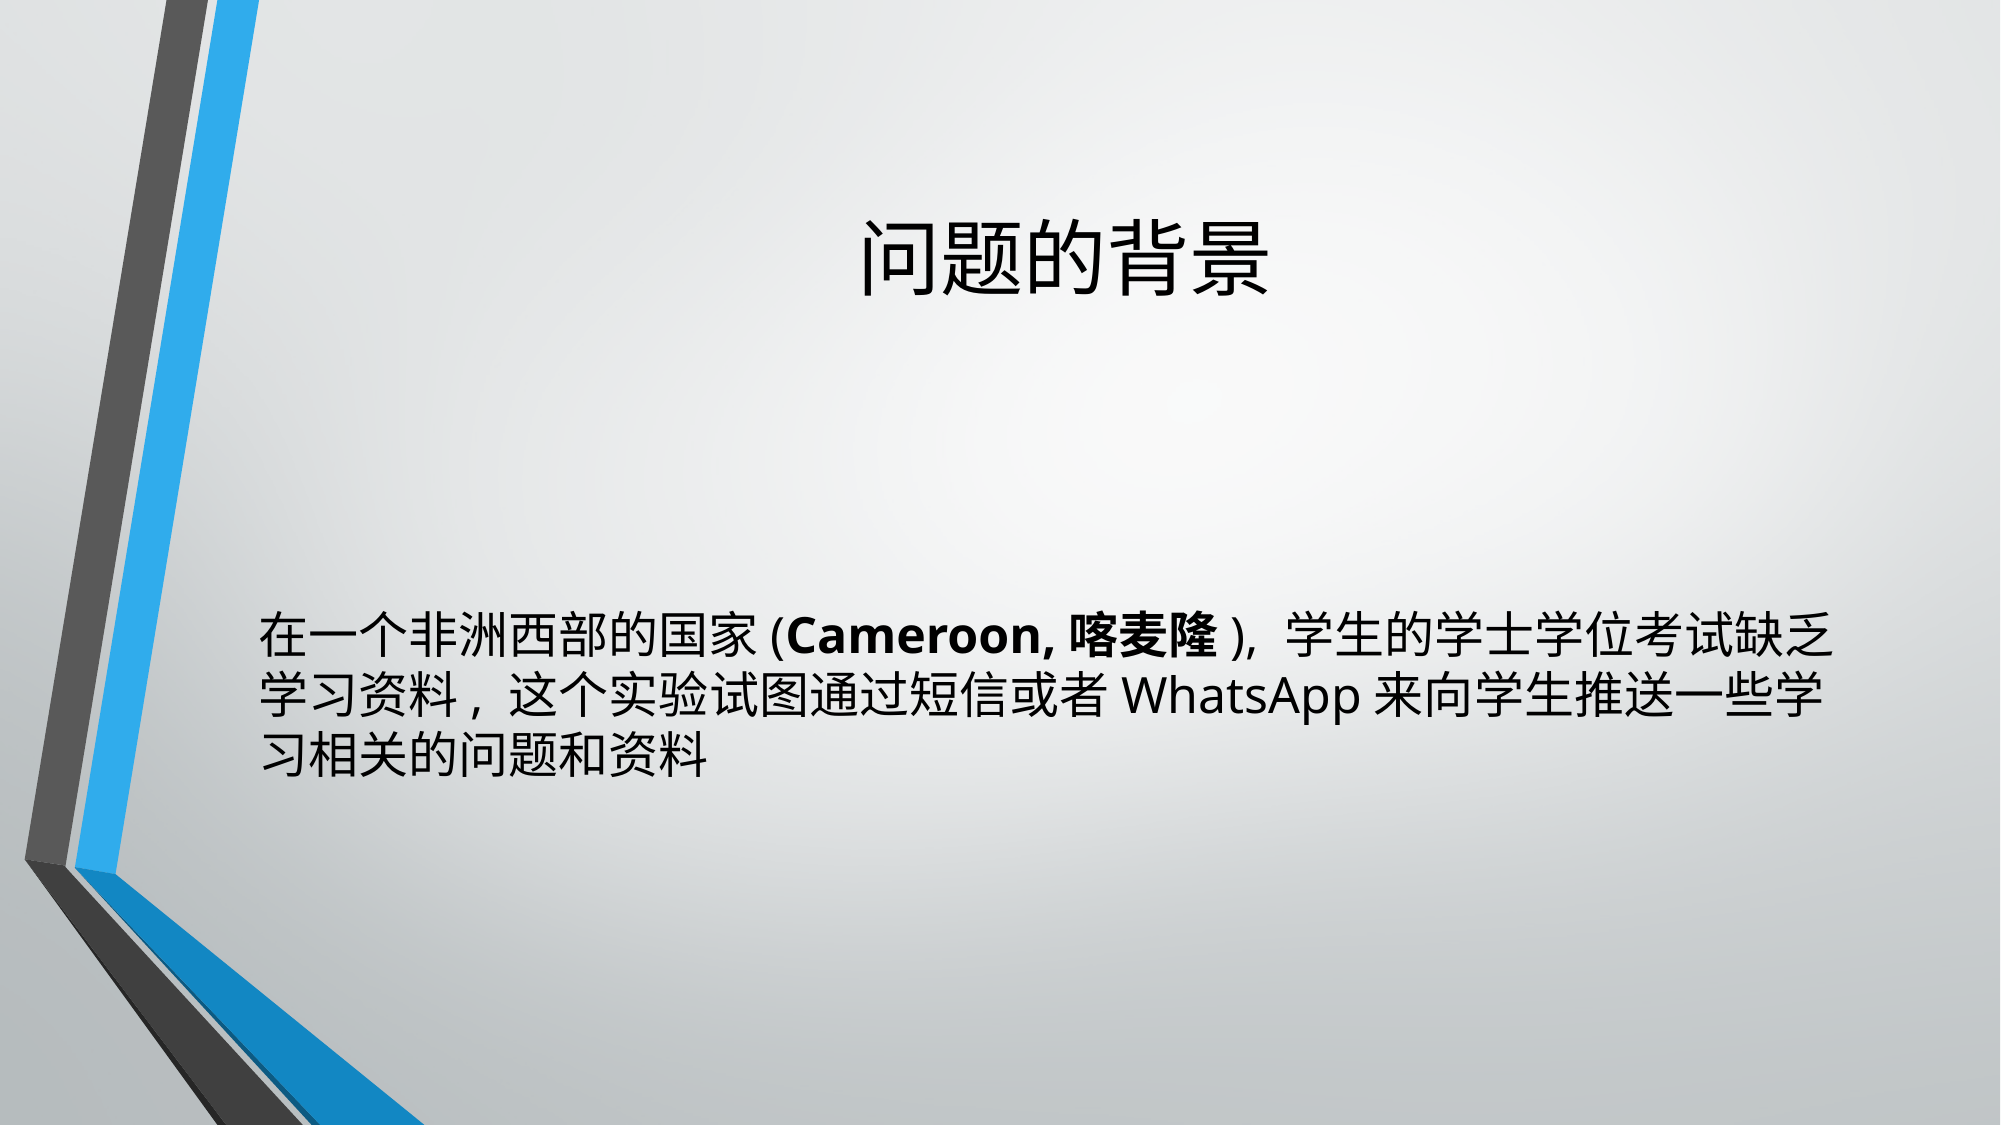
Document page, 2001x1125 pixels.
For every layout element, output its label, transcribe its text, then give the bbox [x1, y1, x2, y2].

title 问题的背景 [243, 112, 1887, 400]
list 在一个非洲西部的国家(Cameroon,喀麦隆), 学生的学士学位考试缺乏学习资料, 这个实验试图通过短信或者WhatsApp来向学生推送一些学习相关的问题和资料 [243, 437, 1887, 950]
